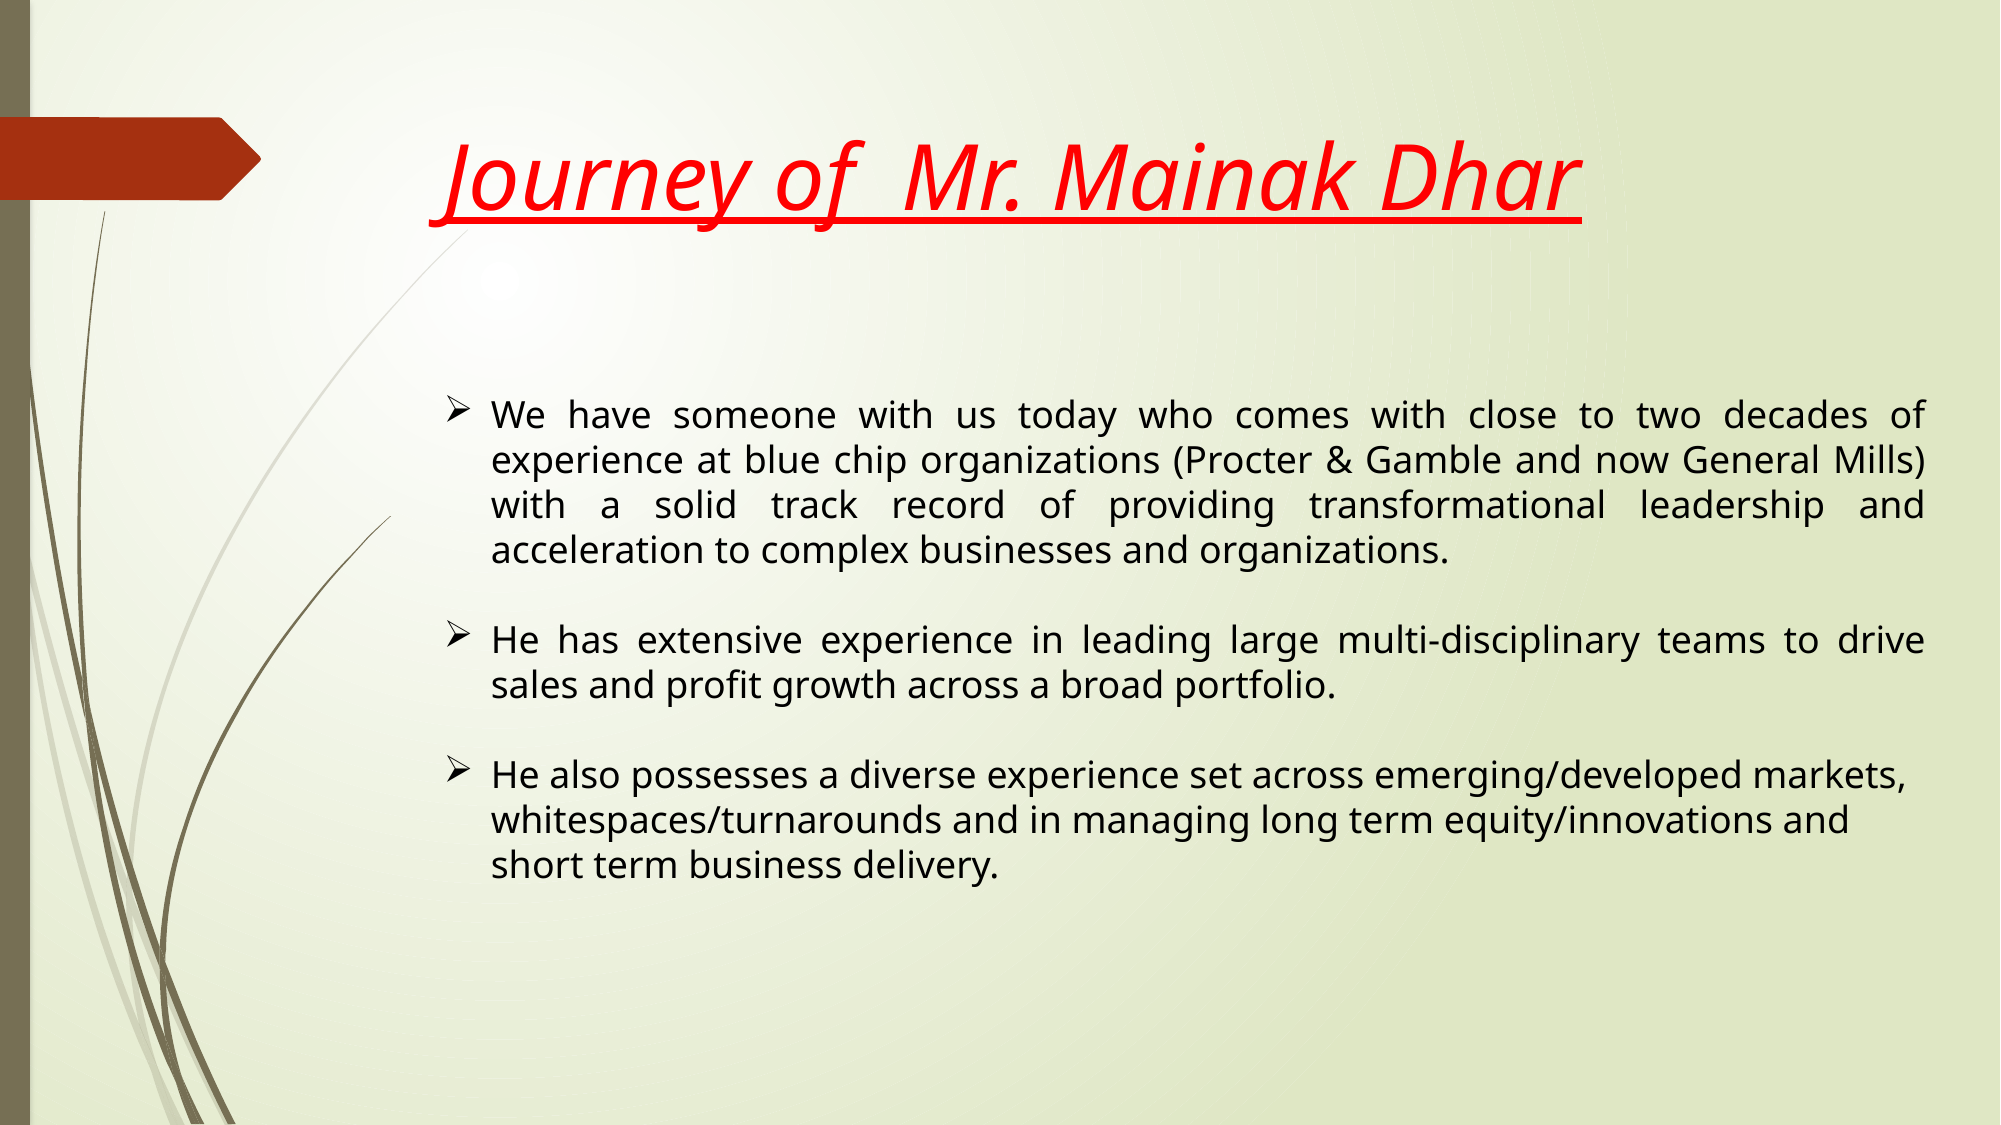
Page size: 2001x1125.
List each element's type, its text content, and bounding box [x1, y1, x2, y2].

text_box Journey of Mr. Mainak Dhar [429, 110, 1921, 326]
text_box We have someone with us today who comes with close to two decades of experience at blue chip organizations (Procter & Gamble and now General Mills) with a solid track record of providing transformational leadership and acceleration to complex businesses and organizations. He has extensive experience in leading large multi-disciplinary teams to drive sales and profit growth across a broad portfolio. He also possesses a diverse experience set across emerging/developed markets, whitespaces/turnarounds and in managing long term equity/innovations and short term business delivery. [429, 293, 1942, 939]
